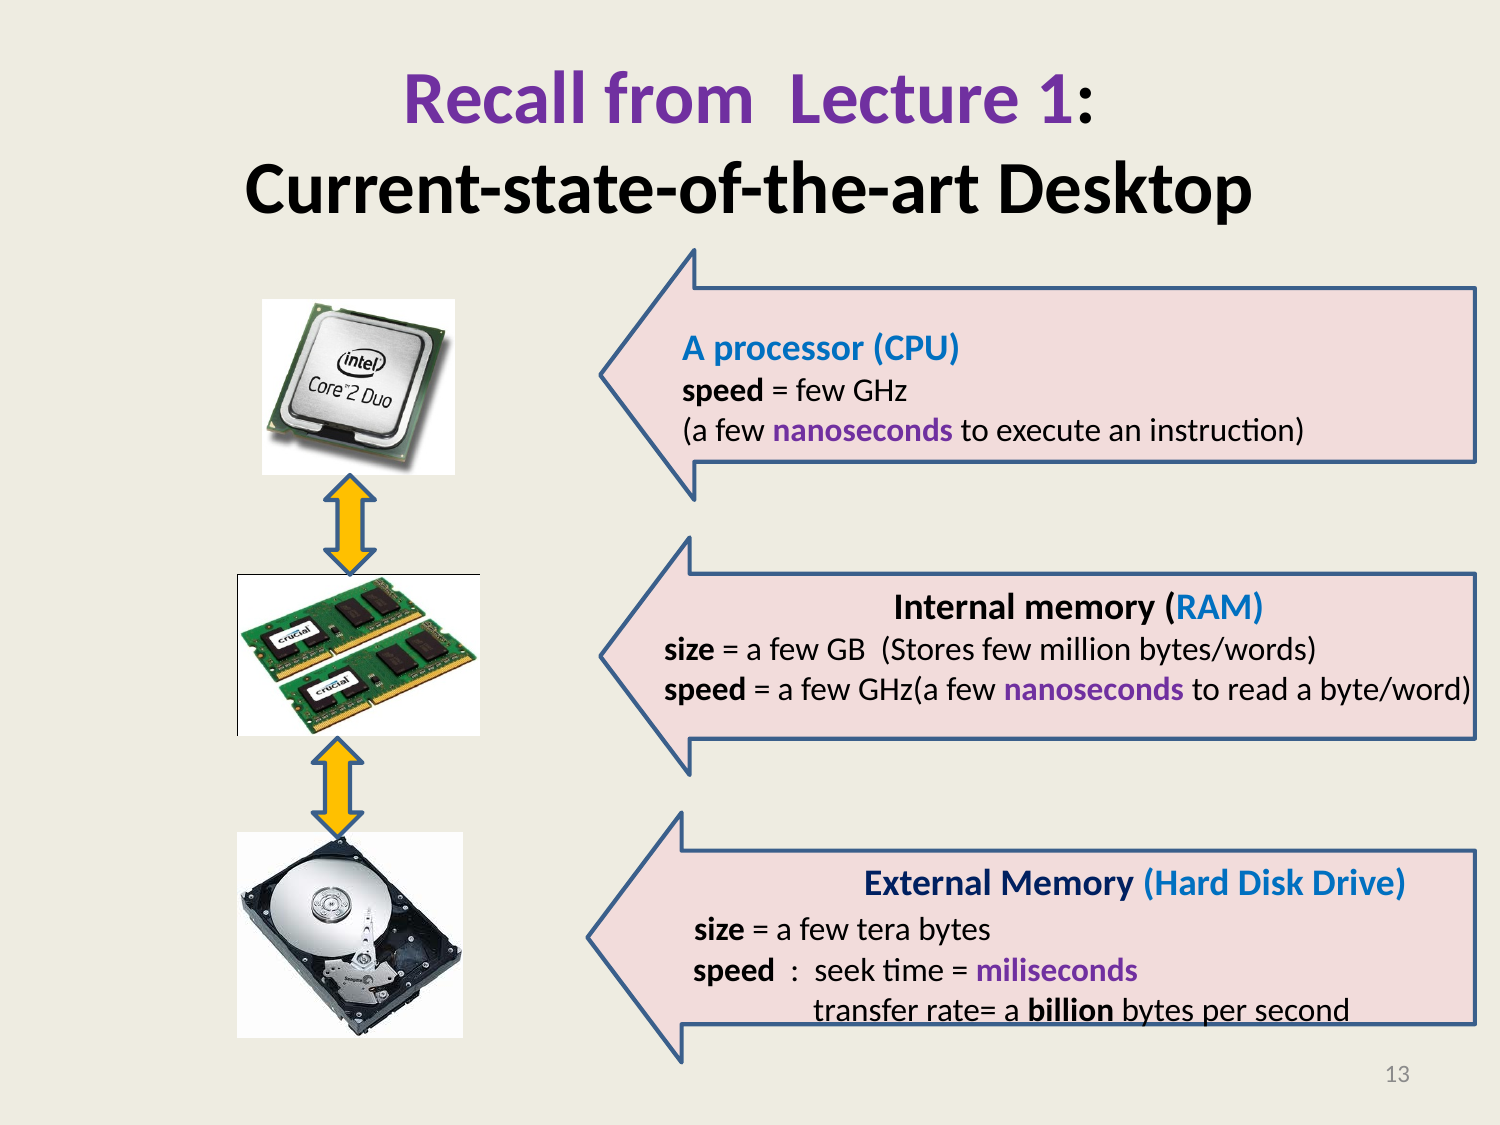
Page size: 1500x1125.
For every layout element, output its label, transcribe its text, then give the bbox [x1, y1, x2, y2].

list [262, 299, 456, 475]
title Recall from Lecture 1: Current-state-of-the-art Desktop [75, 45, 1425, 233]
text_box [323, 483, 377, 573]
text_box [599, 249, 1476, 501]
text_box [599, 537, 1494, 776]
text_box [310, 744, 365, 830]
slide_number 13 [1074, 1071, 1425, 1103]
picture [237, 574, 480, 736]
picture [237, 832, 463, 1038]
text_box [587, 812, 1476, 1063]
